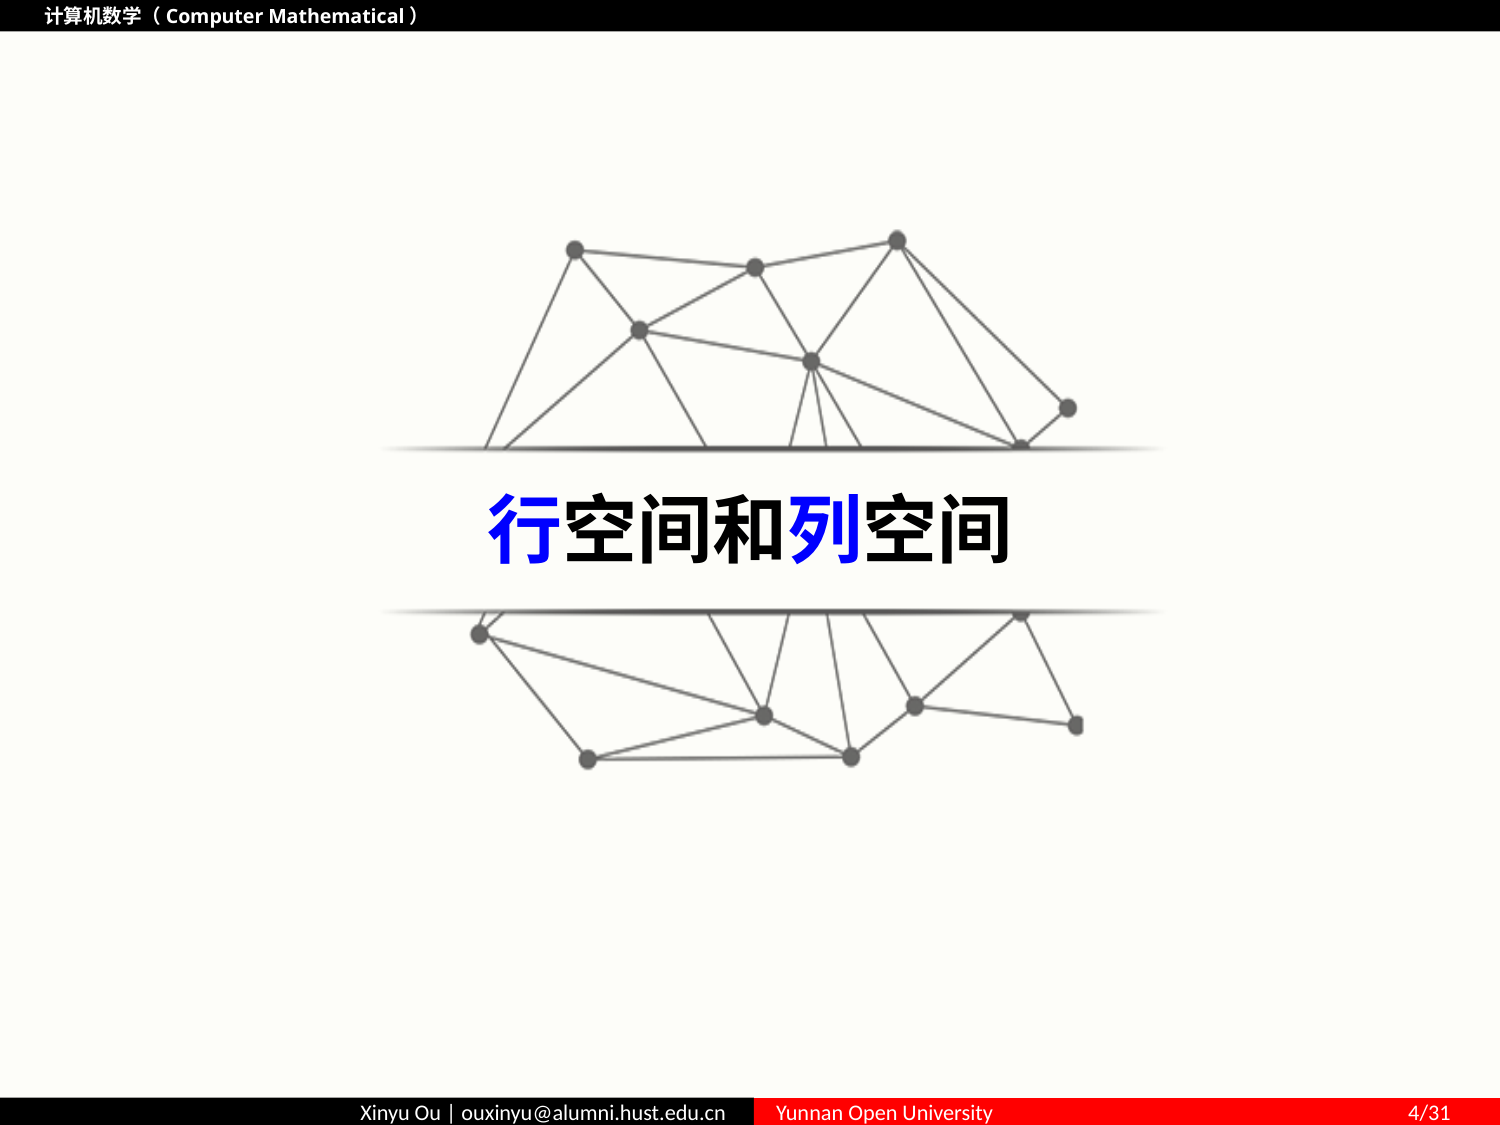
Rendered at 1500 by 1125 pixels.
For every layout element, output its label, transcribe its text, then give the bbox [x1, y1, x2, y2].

list 行空间和列空间 [0, 481, 1500, 573]
picture [258, 573, 1242, 853]
picture [258, 199, 1242, 481]
